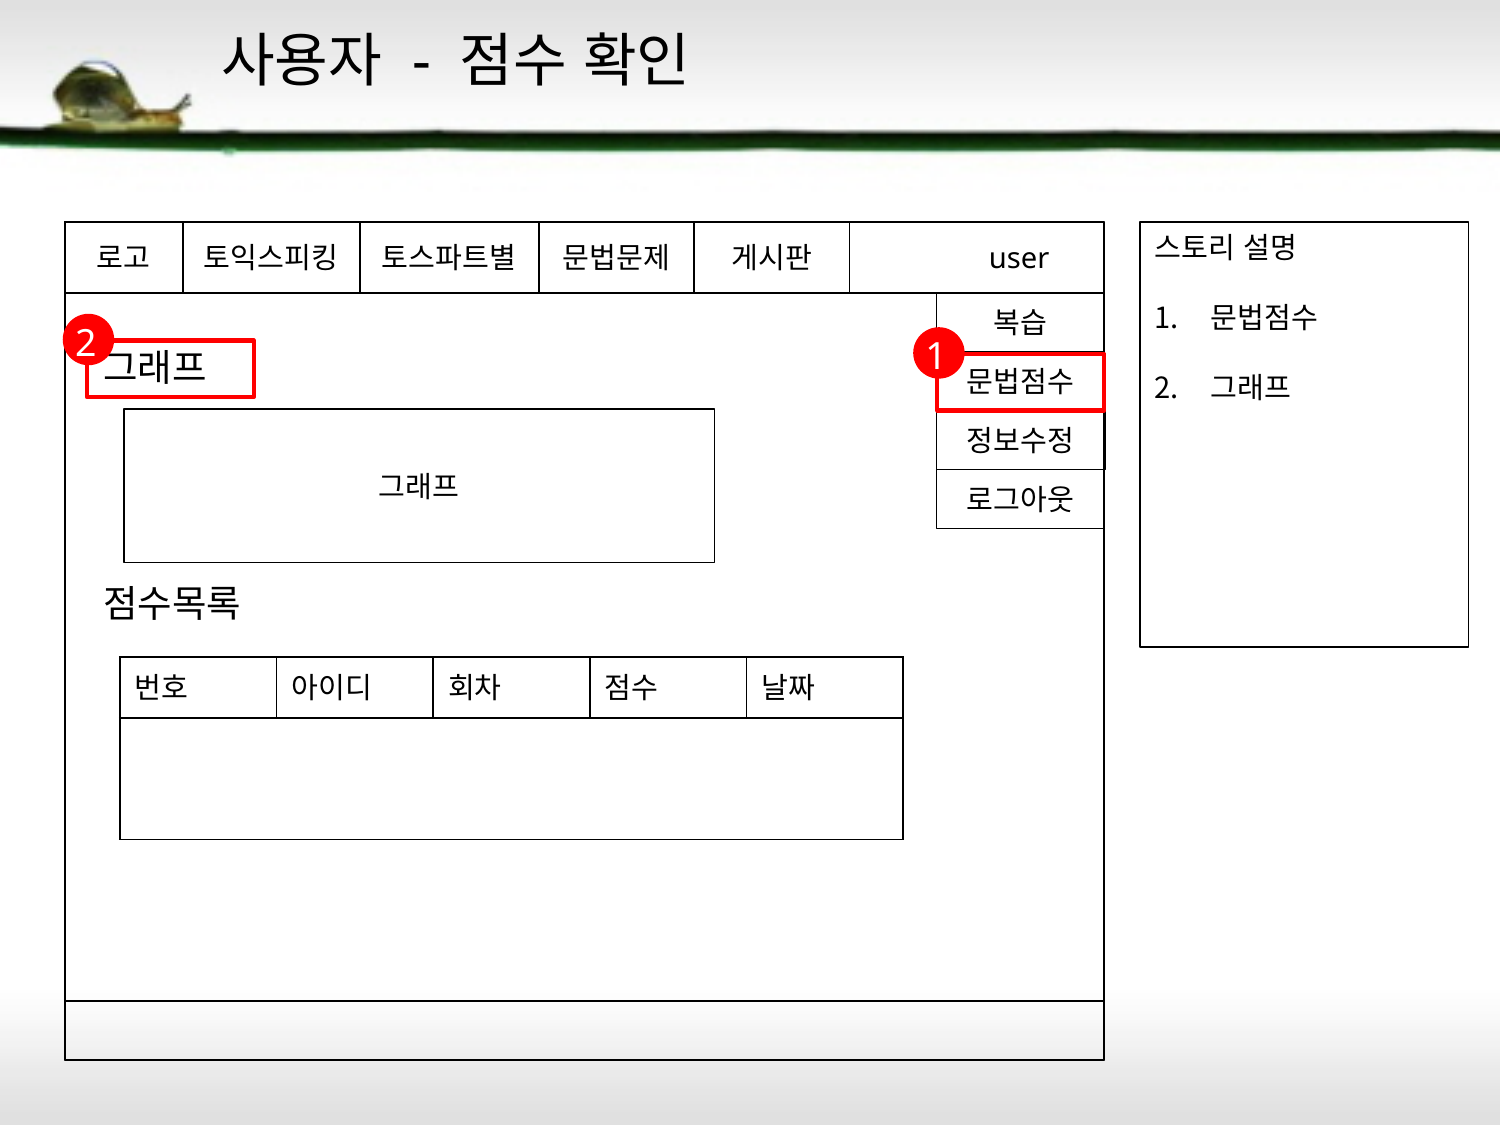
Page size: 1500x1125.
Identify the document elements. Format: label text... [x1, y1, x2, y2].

text_box 사용자 - 점수 확인 [206, 16, 1471, 101]
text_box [64, 311, 113, 373]
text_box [915, 324, 963, 386]
text_box 스토리 설명 문법점수 그래프 [1138, 220, 1471, 649]
picture [0, 0, 1500, 1125]
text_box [64, 221, 1105, 1061]
